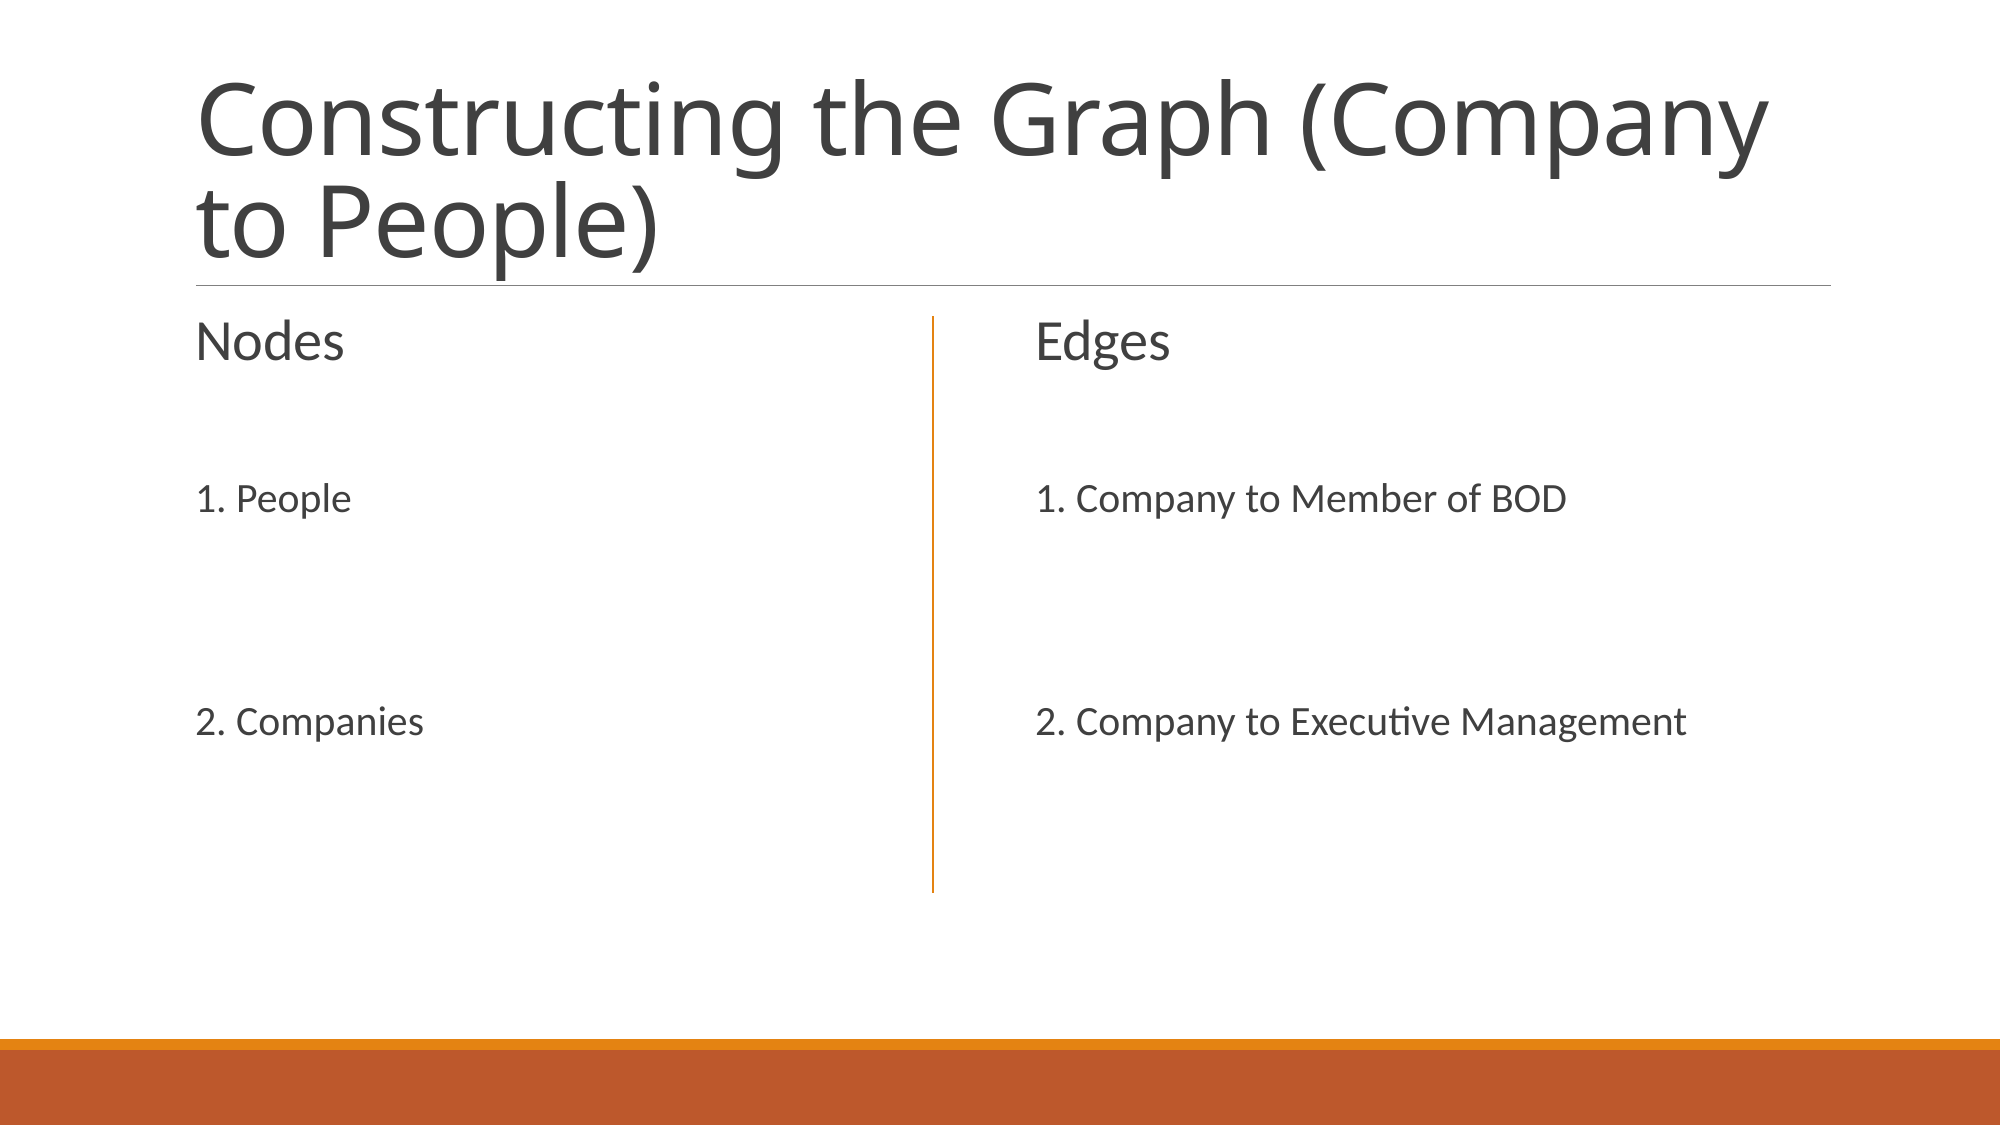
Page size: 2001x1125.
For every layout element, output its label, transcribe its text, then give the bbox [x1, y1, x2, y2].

list Nodes 1. People 2. Companies [180, 302, 990, 963]
list Edges 1. Company to Member of BOD 2. Company to Executive Management [1020, 302, 1830, 963]
title Constructing the Graph (Company to People) [180, 47, 1830, 285]
